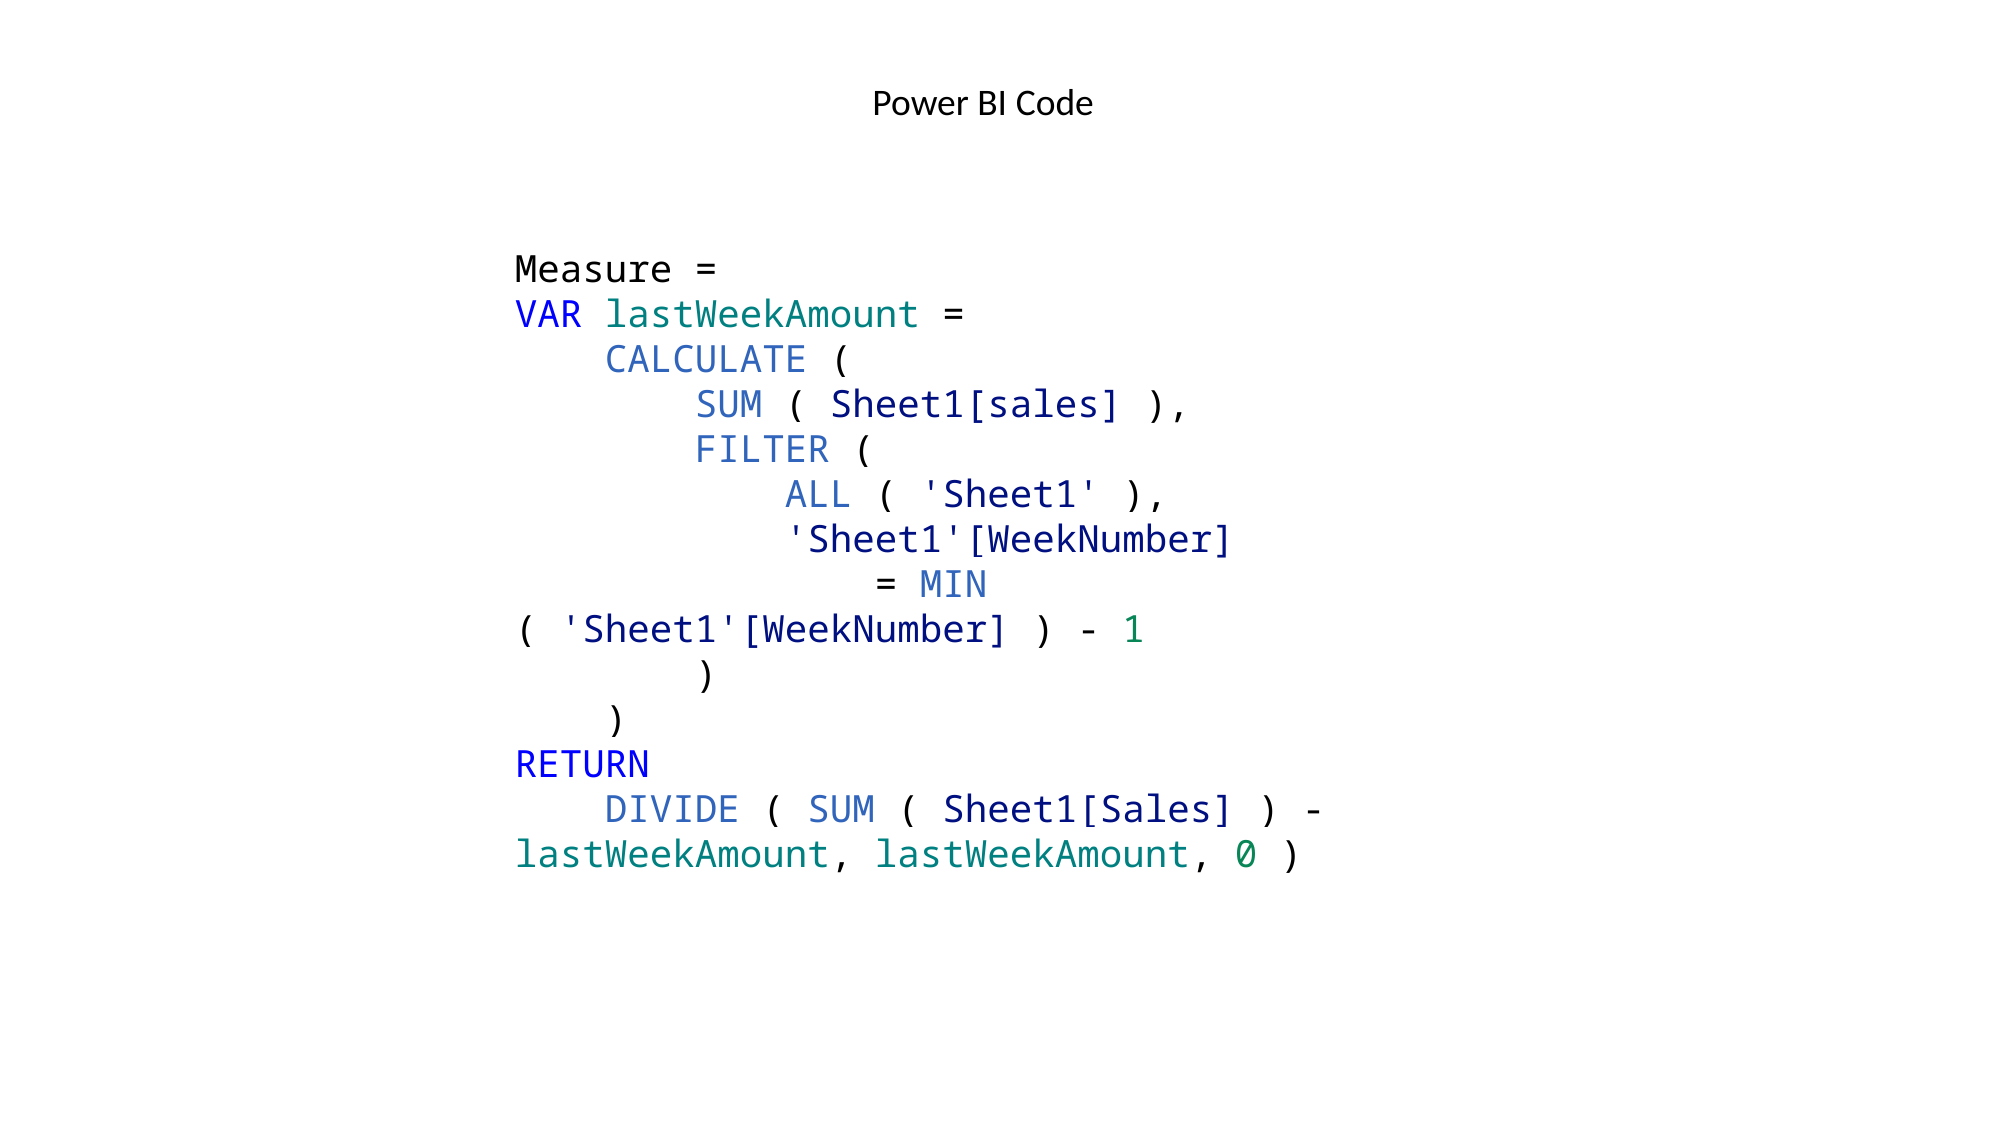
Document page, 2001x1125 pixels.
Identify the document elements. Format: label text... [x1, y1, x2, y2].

text_box Measure = VAR lastWeekAmount = CALCULATE ( SUM ( Sheet1[sales] ), FILTER ( ALL ( 'Sheet1' ), 'Sheet1'[WeekNumber] = MIN ( 'Sheet1'[WeekNumber] ) - 1 ) ) RETURN DIVIDE ( SUM ( Sheet1[Sales] ) - lastWeekAmount, lastWeekAmount, 0 ) [500, 237, 1501, 882]
text_box Power BI Code [854, 70, 1113, 131]
